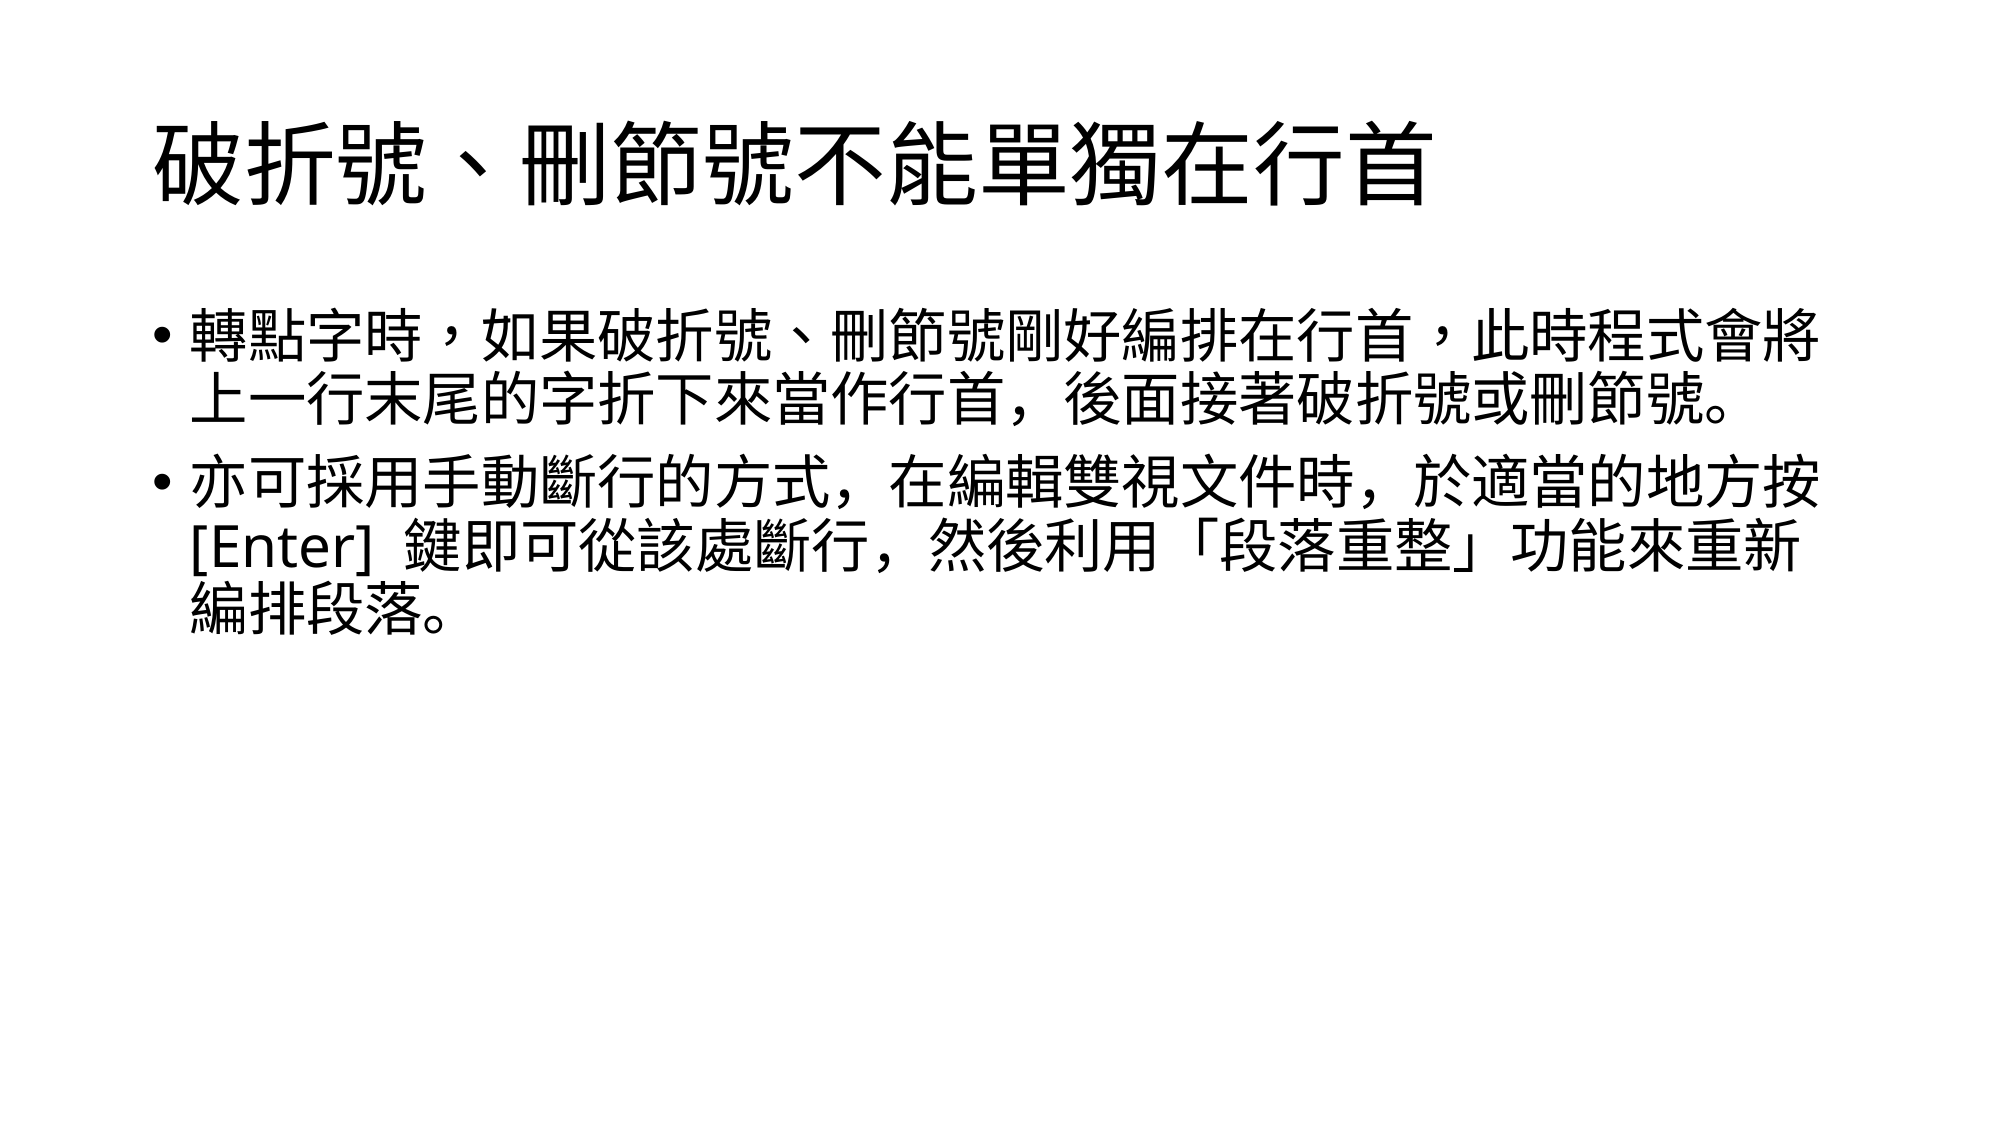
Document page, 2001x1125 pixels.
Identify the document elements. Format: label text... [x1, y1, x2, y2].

list 轉點字時，如果破折號、刪節號剛好編排在行首，此時程式會將上一行末尾的字折下來當作行首，後面接著破折號或刪節號。 亦可採用手動斷行的方式，在編輯雙視文件時，於適當的地方按[Enter] 鍵即可從該處斷行，然後利用「段落重整」功能來重新編排段落。 [137, 299, 1863, 1014]
title 破折號、刪節號不能單獨在行首 [137, 59, 1863, 278]
